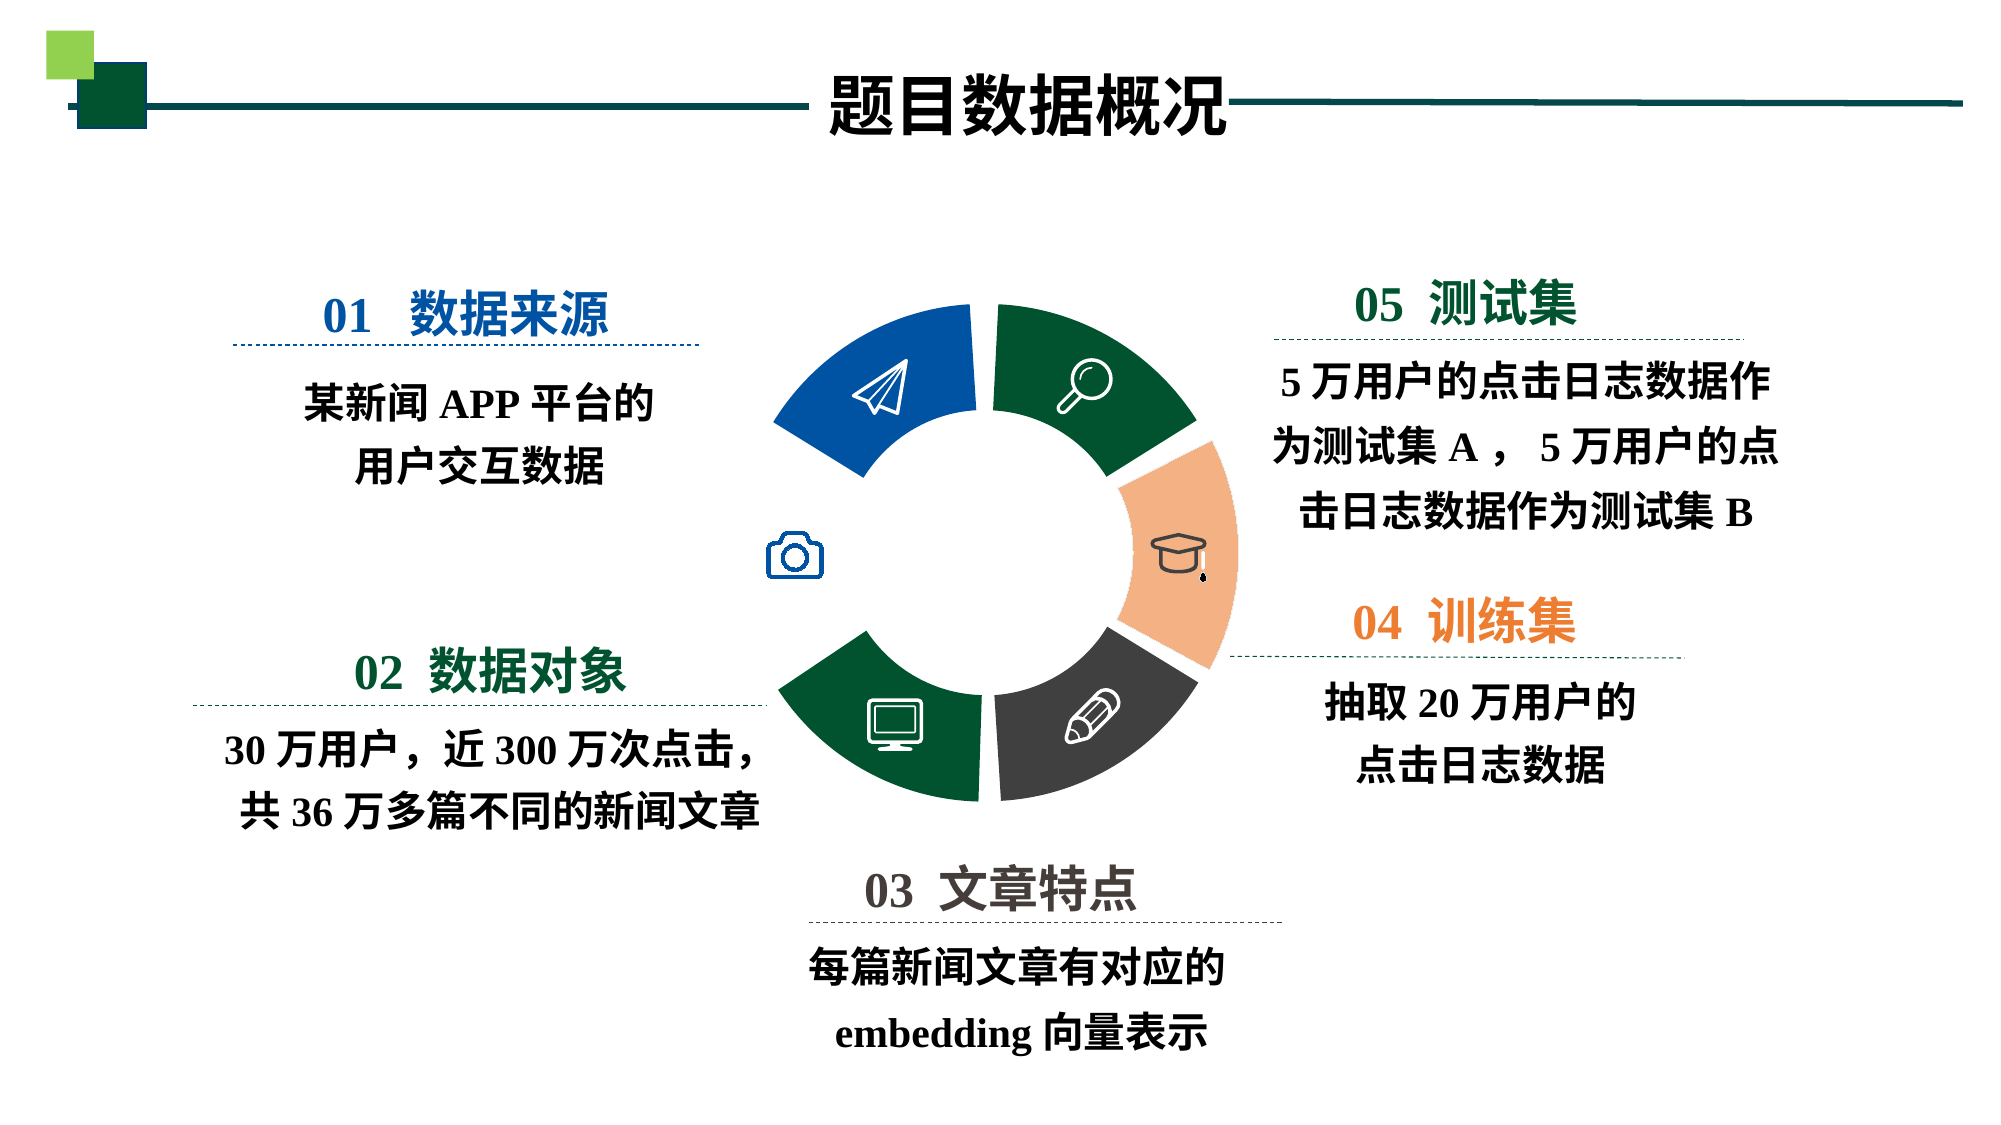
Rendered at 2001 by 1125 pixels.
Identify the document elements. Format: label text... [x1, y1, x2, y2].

text_box 题目数据概况 [776, 56, 1281, 152]
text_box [1237, 582, 1724, 798]
text_box [77, 107, 147, 129]
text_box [192, 632, 809, 844]
text_box [77, 62, 147, 106]
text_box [1255, 264, 1796, 545]
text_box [214, 275, 745, 499]
text_box [45, 30, 95, 80]
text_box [763, 850, 1281, 1066]
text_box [766, 304, 1239, 802]
